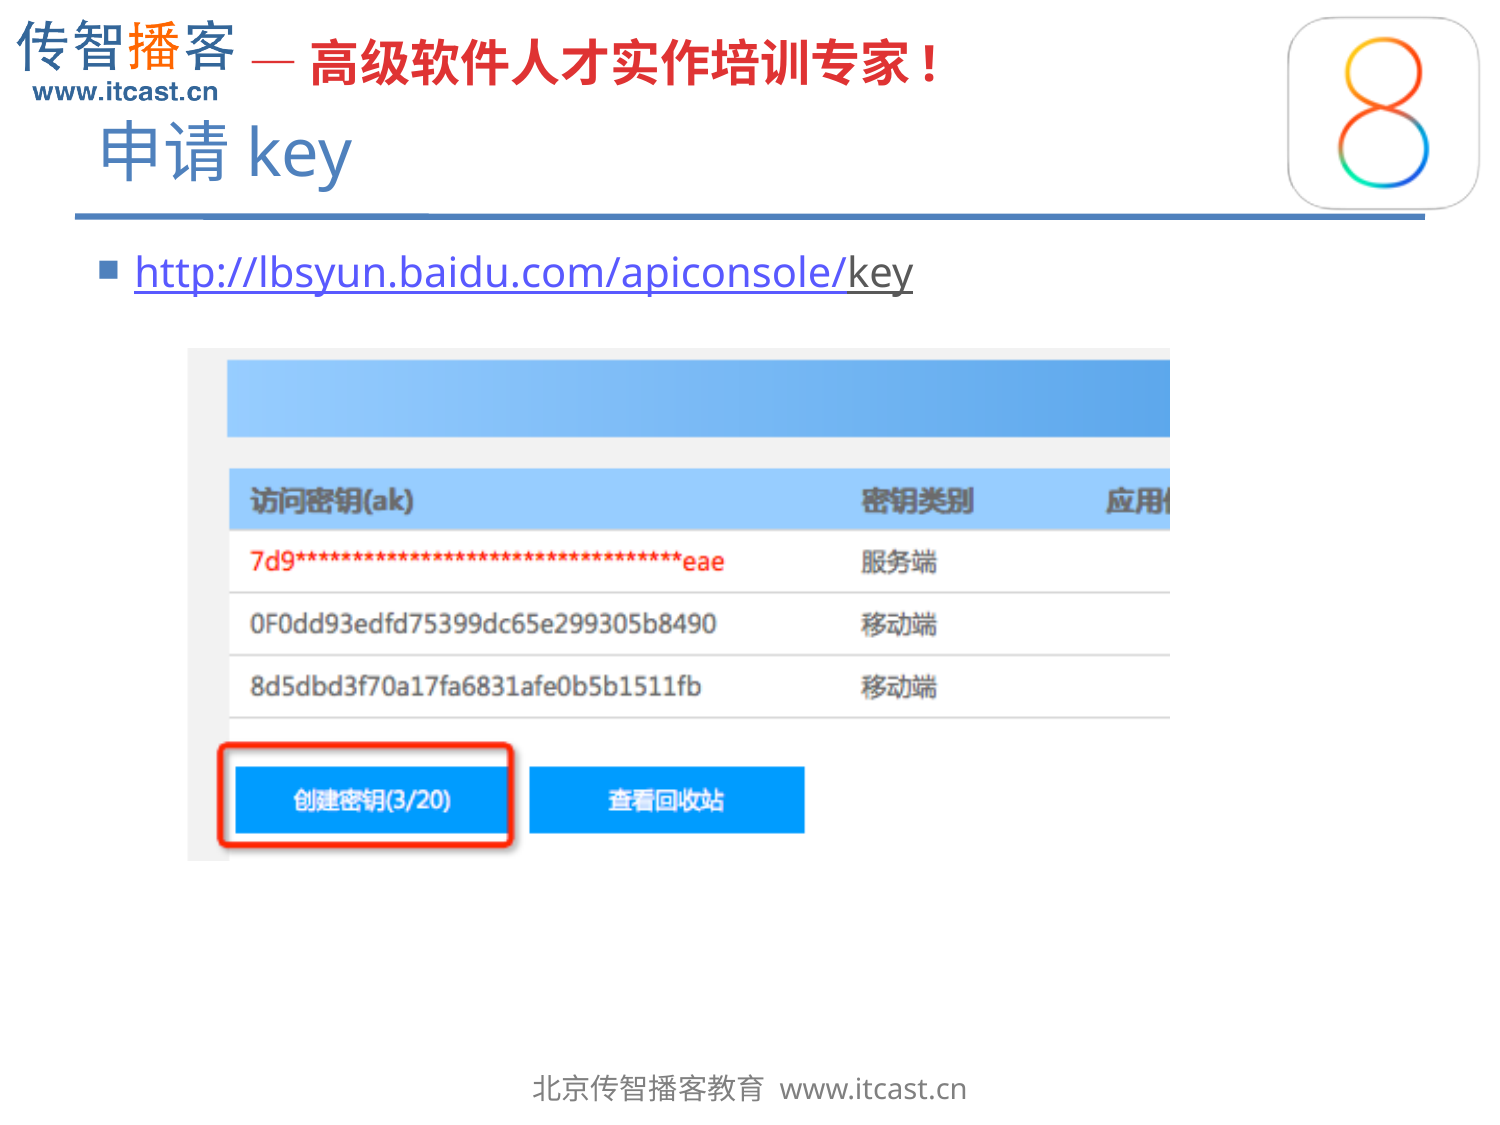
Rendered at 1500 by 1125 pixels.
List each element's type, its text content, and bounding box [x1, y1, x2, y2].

list http://lbsyun.baidu.com/apiconsole/key [81, 237, 1416, 1005]
picture [16, 19, 234, 101]
title 申请key [81, 102, 1416, 237]
picture [1270, 0, 1497, 227]
picture [183, 347, 1171, 862]
